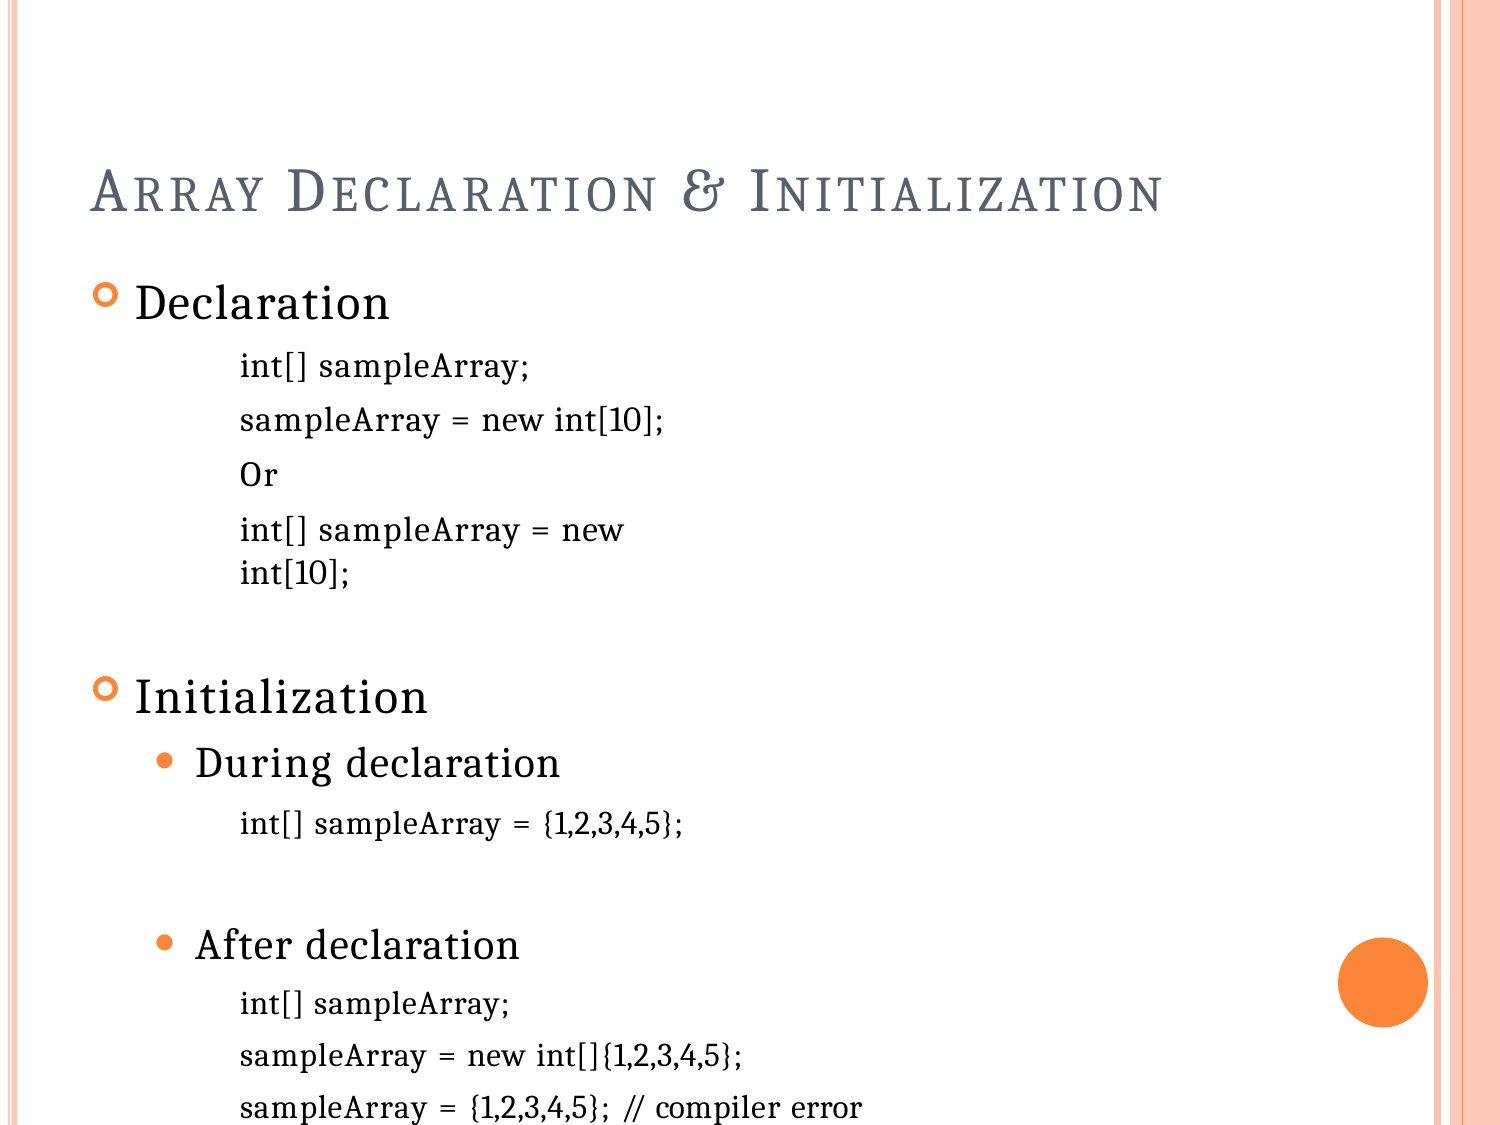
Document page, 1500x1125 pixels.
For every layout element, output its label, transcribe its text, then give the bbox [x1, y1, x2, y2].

text_box Declaration int[] sampleArray; sampleArray = new int[10]; Or int[] sampleArray = new int[10]; Initialization During declaration int[] sampleArray = {1,2,3,4,5}; After declaration int[] sampleArray; sampleArray = new int[]{1,2,3,4,5}; sampleArray = {1,2,3,4,5}; // compiler error [87, 249, 901, 1125]
title ARRAY DECLARATION & INITIALIZATION [87, 147, 1210, 337]
